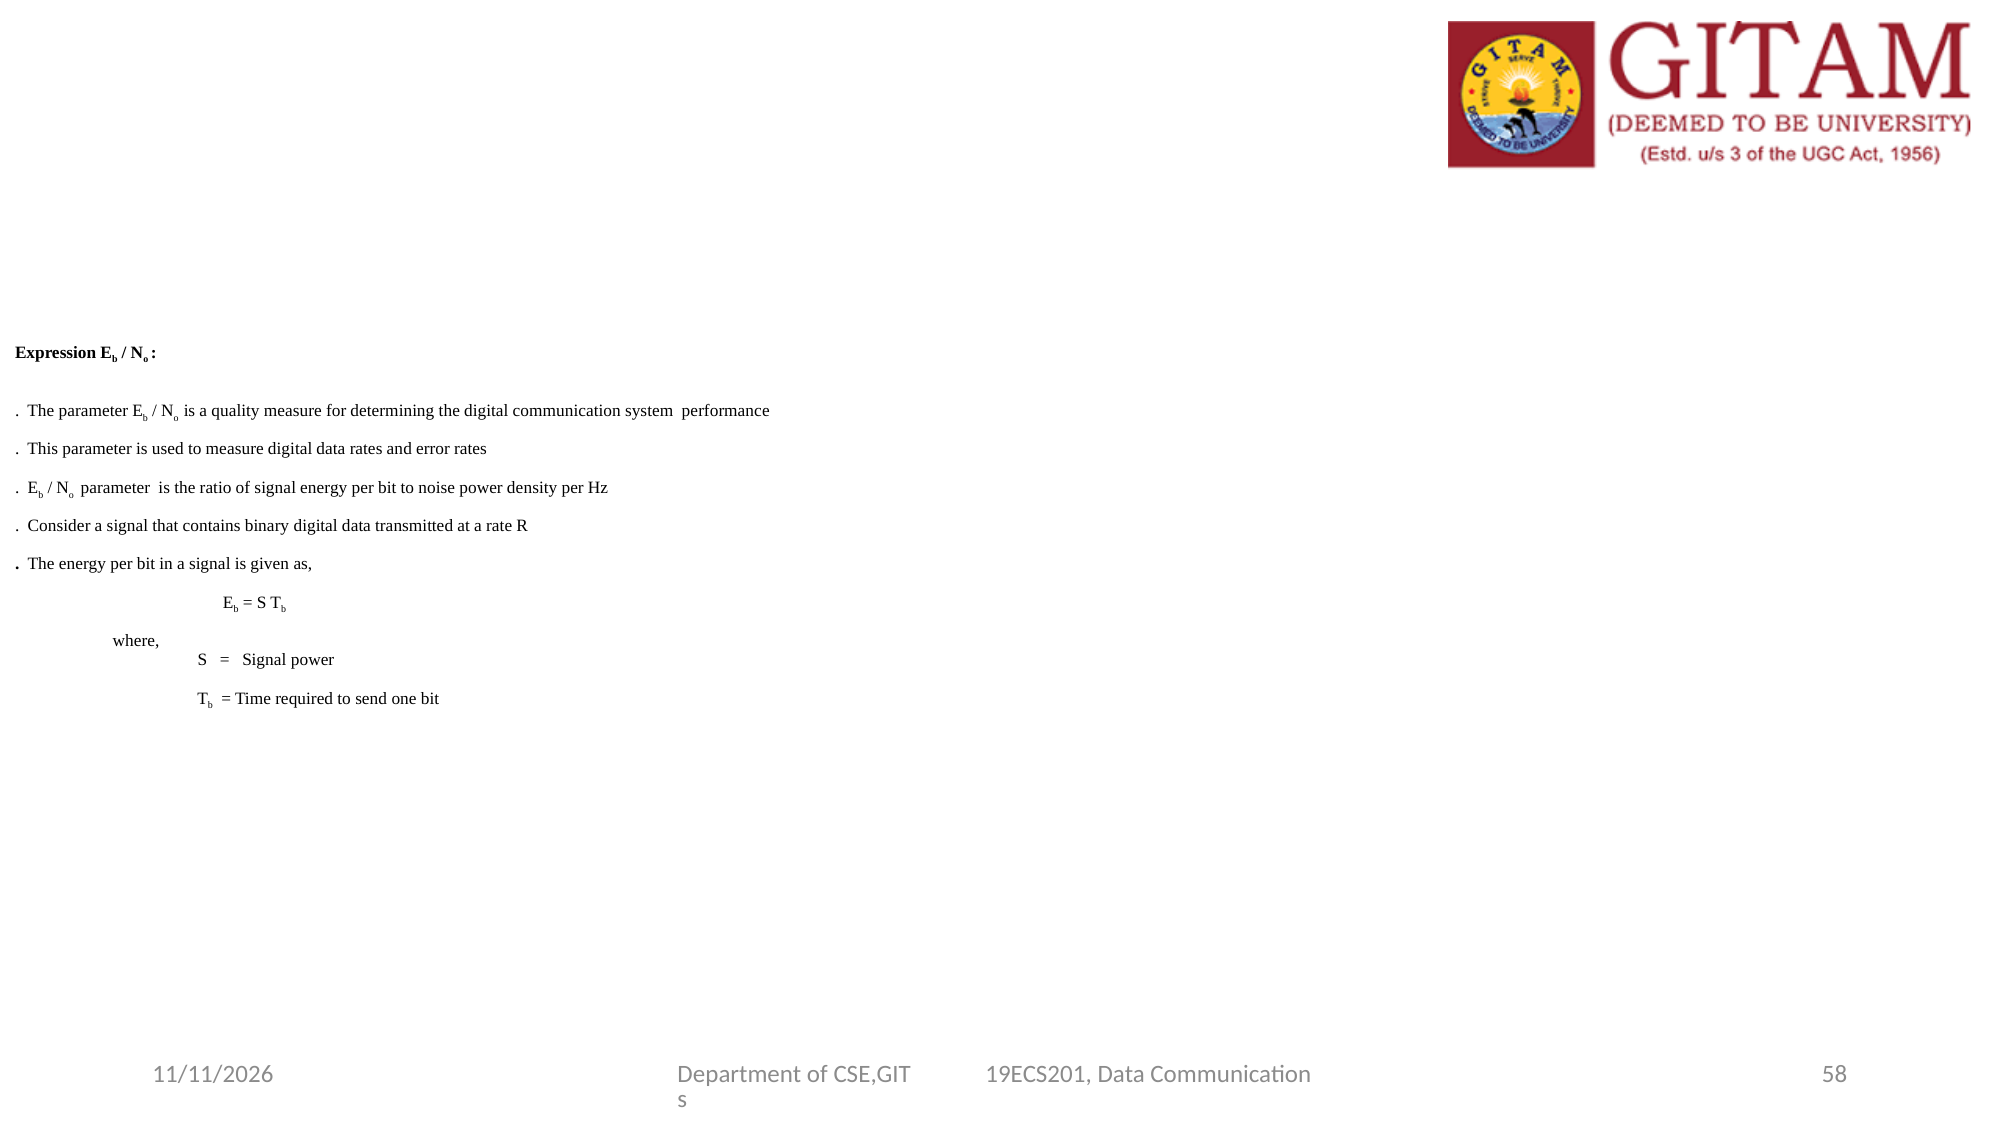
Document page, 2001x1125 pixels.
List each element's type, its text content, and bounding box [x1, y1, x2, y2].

footer Department of CSE,GIT 19ECS201, Data Communications [662, 1042, 1338, 1103]
title Expression Eb / No : . The parameter Eb / No is a quality measure for determining the digital communication system performance . This parameter is used to measure digital data rates and error rates . Eb / No parameter is the ratio of signal energy per bit to noise power density per Hz . Consider a signal that contains binary digital data transmitted at a rate R . The energy per bit in a signal is given as, Eb = S Tb where, S = Signal power Tb = Time required to send one bit [0, 0, 2000, 1125]
picture [1448, 20, 1983, 171]
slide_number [137, 1042, 588, 1103]
slide_number 58 [1412, 1042, 1863, 1103]
